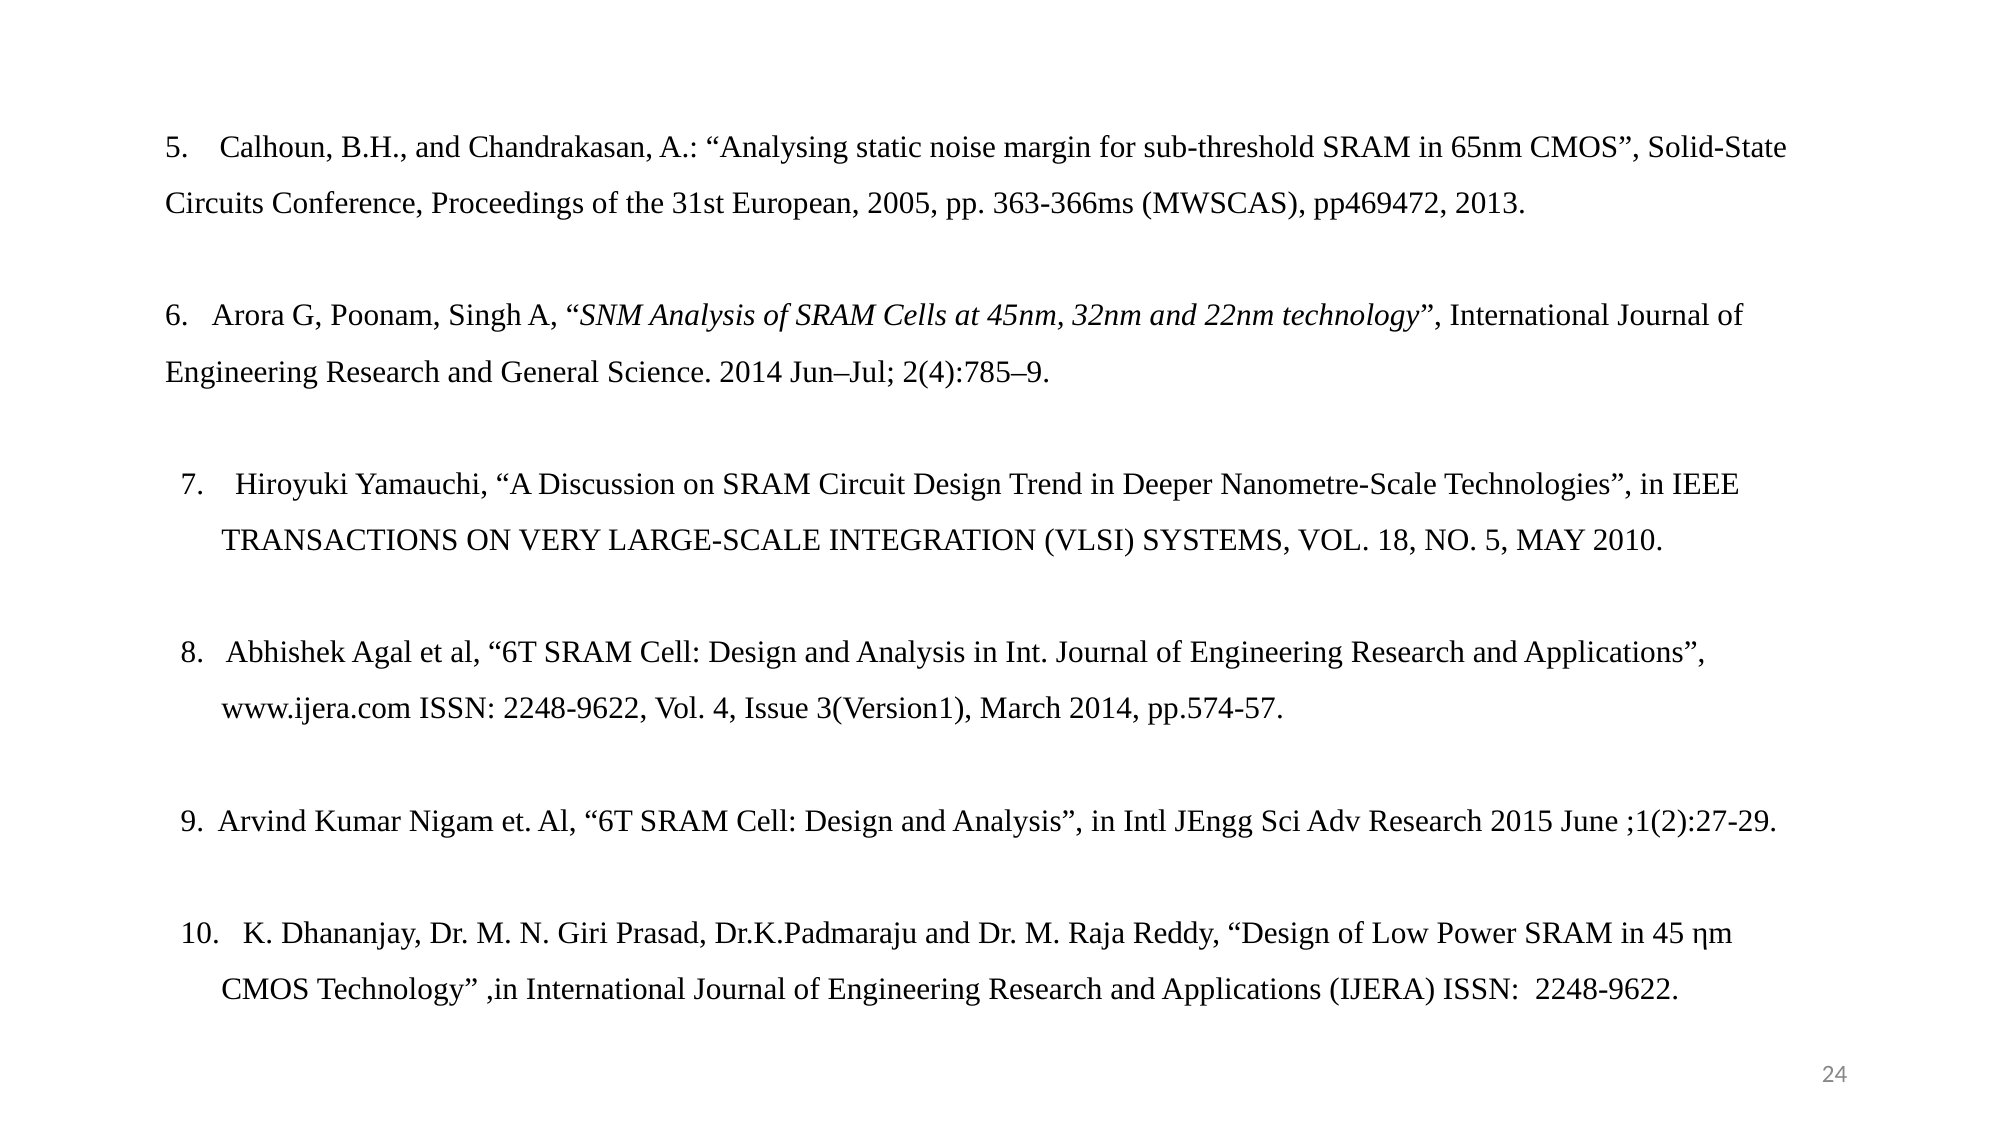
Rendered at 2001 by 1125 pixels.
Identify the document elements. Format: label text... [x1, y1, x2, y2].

text_box 5. Calhoun, B.H., and Chandrakasan, A.: “Analysing static noise margin for sub-threshold SRAM in 65nm CMOS”, Solid-State Circuits Conference, Proceedings of the 31st European, 2005, pp. 363-366ms (MWSCAS), pp469472, 2013. 6. Arora G, Poonam, Singh A, “SNM Analysis of SRAM Cells at 45nm, 32nm and 22nm technology”, International Journal of Engineering Research and General Science. 2014 Jun–Jul; 2(4):785–9. 7. Hiroyuki Yamauchi, “A Discussion on SRAM Circuit Design Trend in Deeper Nanometre-Scale Technologies”, in IEEE TRANSACTIONS ON VERY LARGE-SCALE INTEGRATION (VLSI) SYSTEMS, VOL. 18, NO. 5, MAY 2010. 8. Abhishek Agal et al, “6T SRAM Cell: Design and Analysis in Int. Journal of Engineering Research and Applications”, www.ijera.com ISSN: 2248-9622, Vol. 4, Issue 3(Version1), March 2014, pp.574-57. 9. Arvind Kumar Nigam et. Al, “6T SRAM Cell: Design and Analysis”, in Intl JEngg Sci Adv Research 2015 June ;1(2):27-29. 10. K. Dhananjay, Dr. M. N. Giri Prasad, Dr.K.Padmaraju and Dr. M. Raja Reddy, “Design of Low Power SRAM in 45 ηm CMOS Technology” ,in International Journal of Engineering Research and Applications (IJERA) ISSN: 2248-9622. [149, 99, 1836, 1014]
slide_number 24 [1412, 1042, 1863, 1103]
